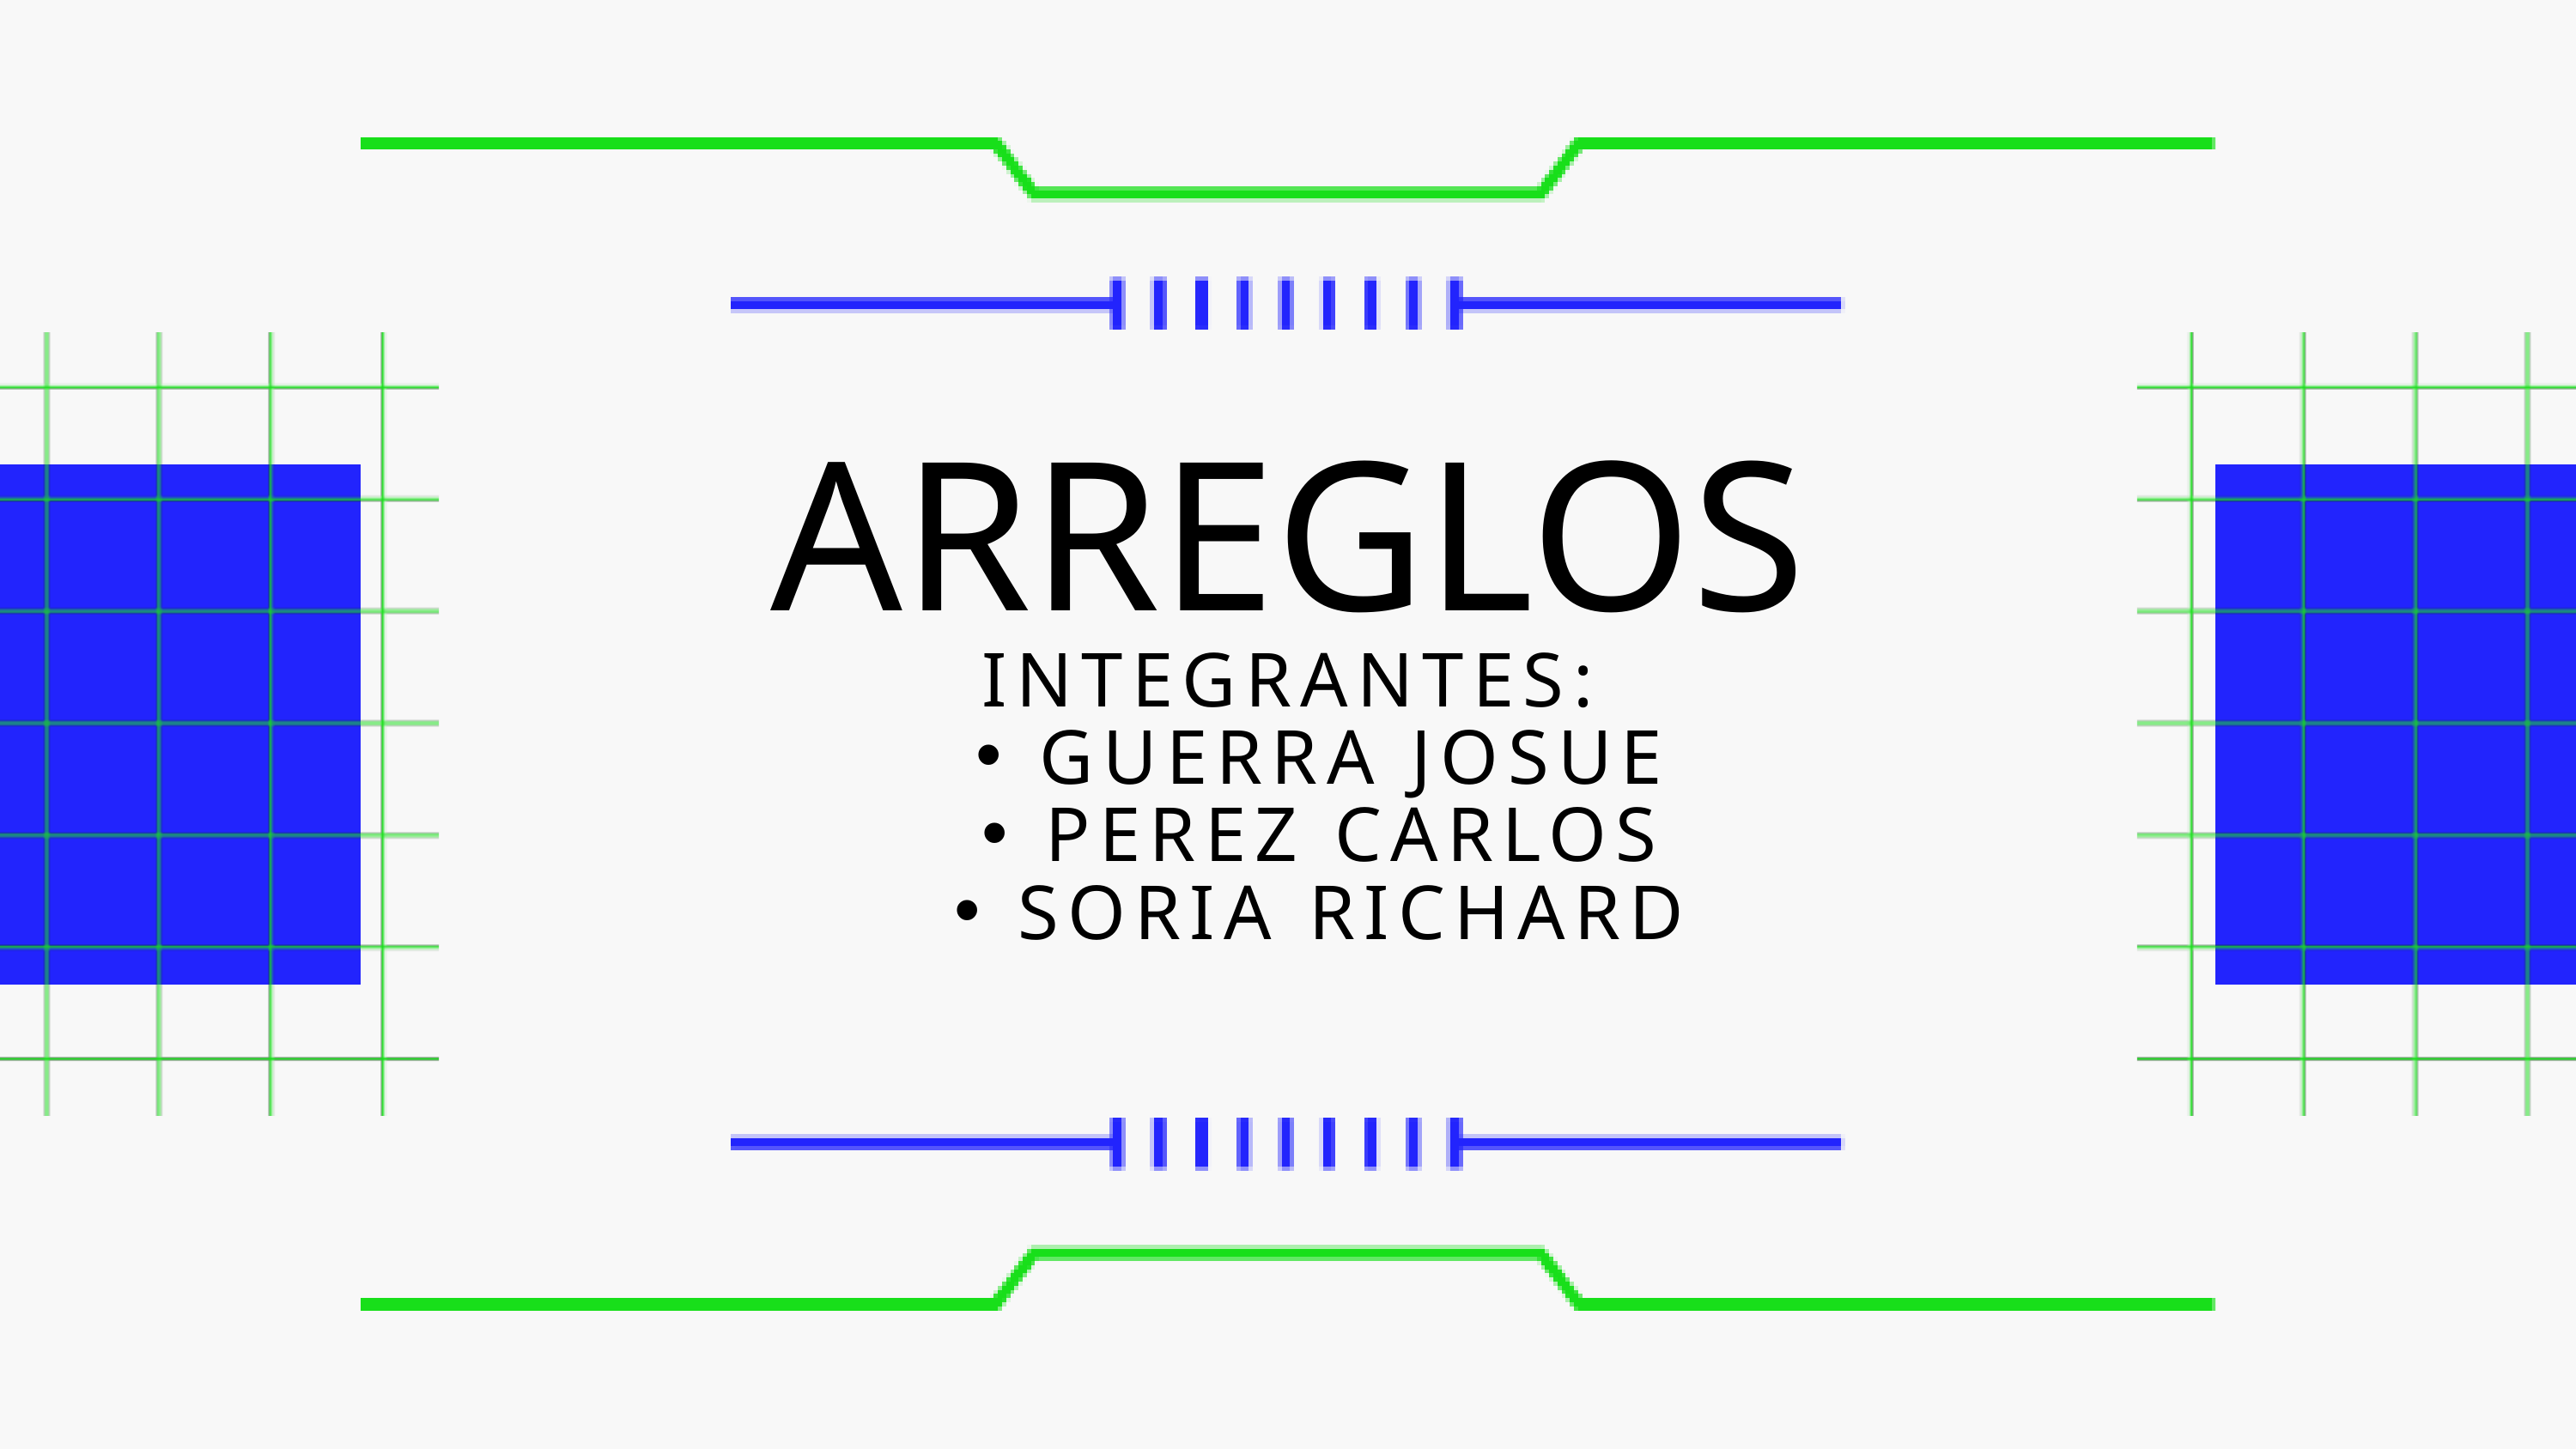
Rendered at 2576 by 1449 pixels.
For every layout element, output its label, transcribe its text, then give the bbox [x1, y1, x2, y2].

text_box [2215, 464, 2576, 985]
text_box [0, 464, 361, 985]
text_box ARREGLOS [586, 362, 1990, 644]
text_box [361, 137, 2216, 1312]
text_box [0, 332, 440, 1116]
text_box INTEGRANTES: GUERRA JOSUE PEREZ CARLOS SORIA RICHARD [537, 644, 2039, 955]
text_box [2136, 332, 2576, 1116]
